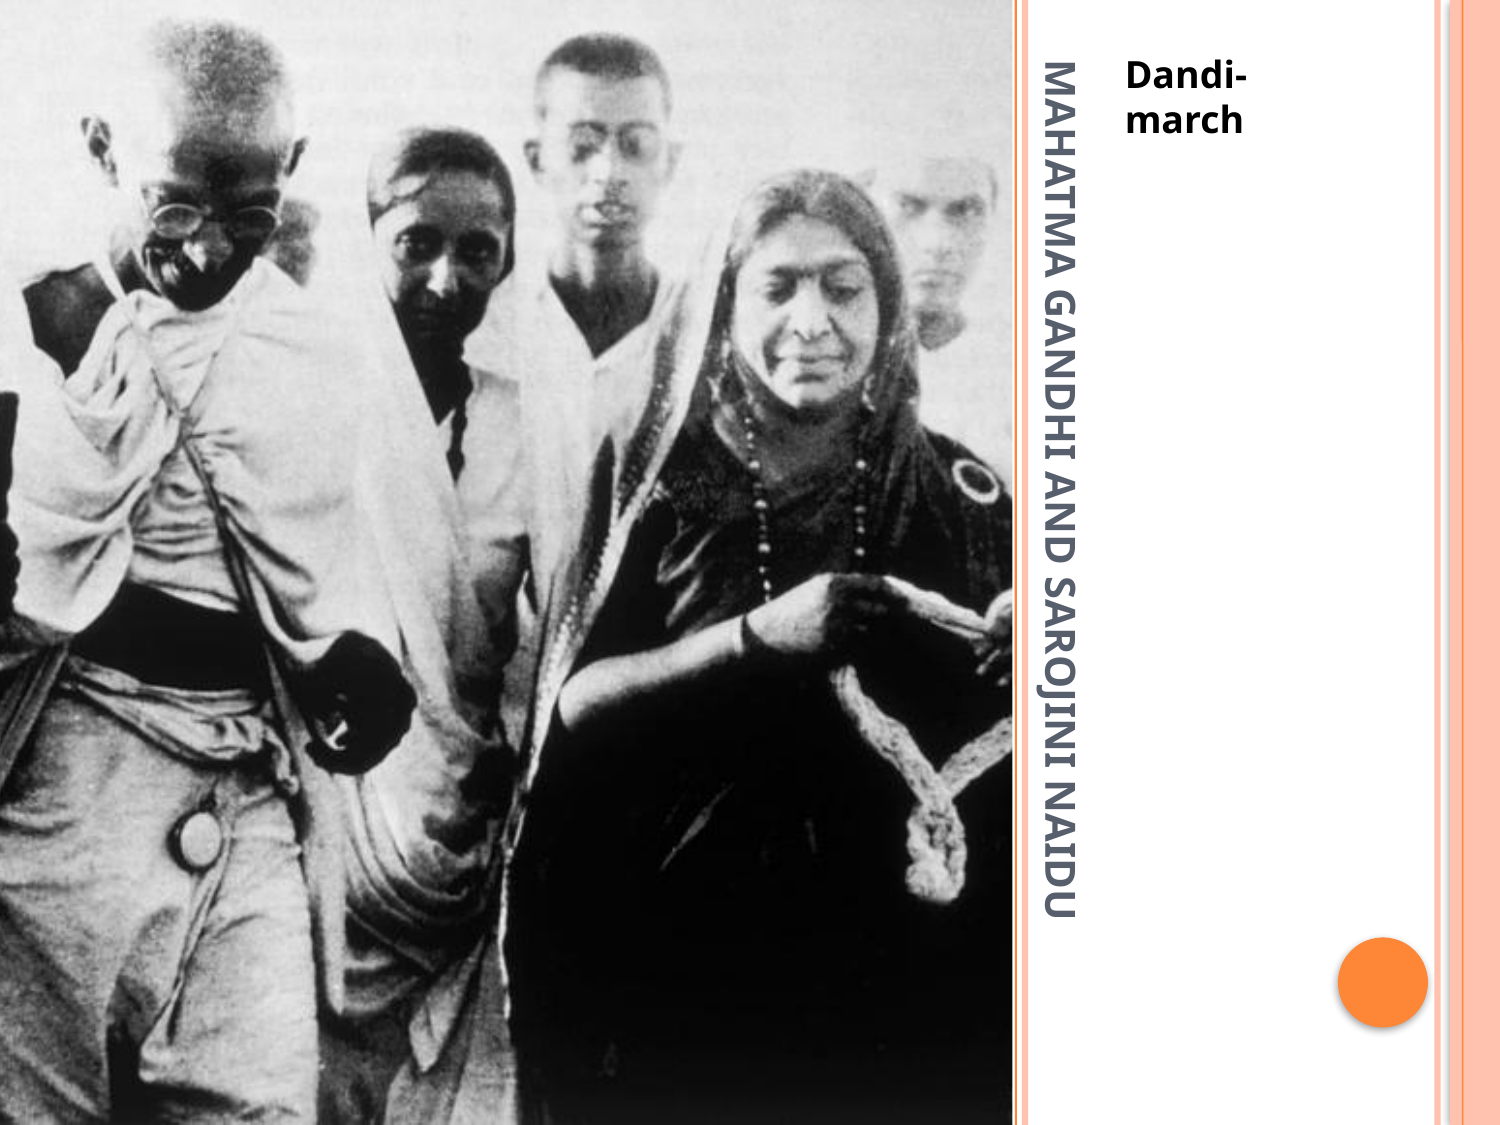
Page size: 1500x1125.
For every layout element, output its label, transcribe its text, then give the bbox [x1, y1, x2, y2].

list Dandi- march [1109, 43, 1313, 857]
title Mahatma Gandhi and Sarojini Naidu [1029, 45, 1105, 1080]
picture [0, 0, 1013, 1125]
